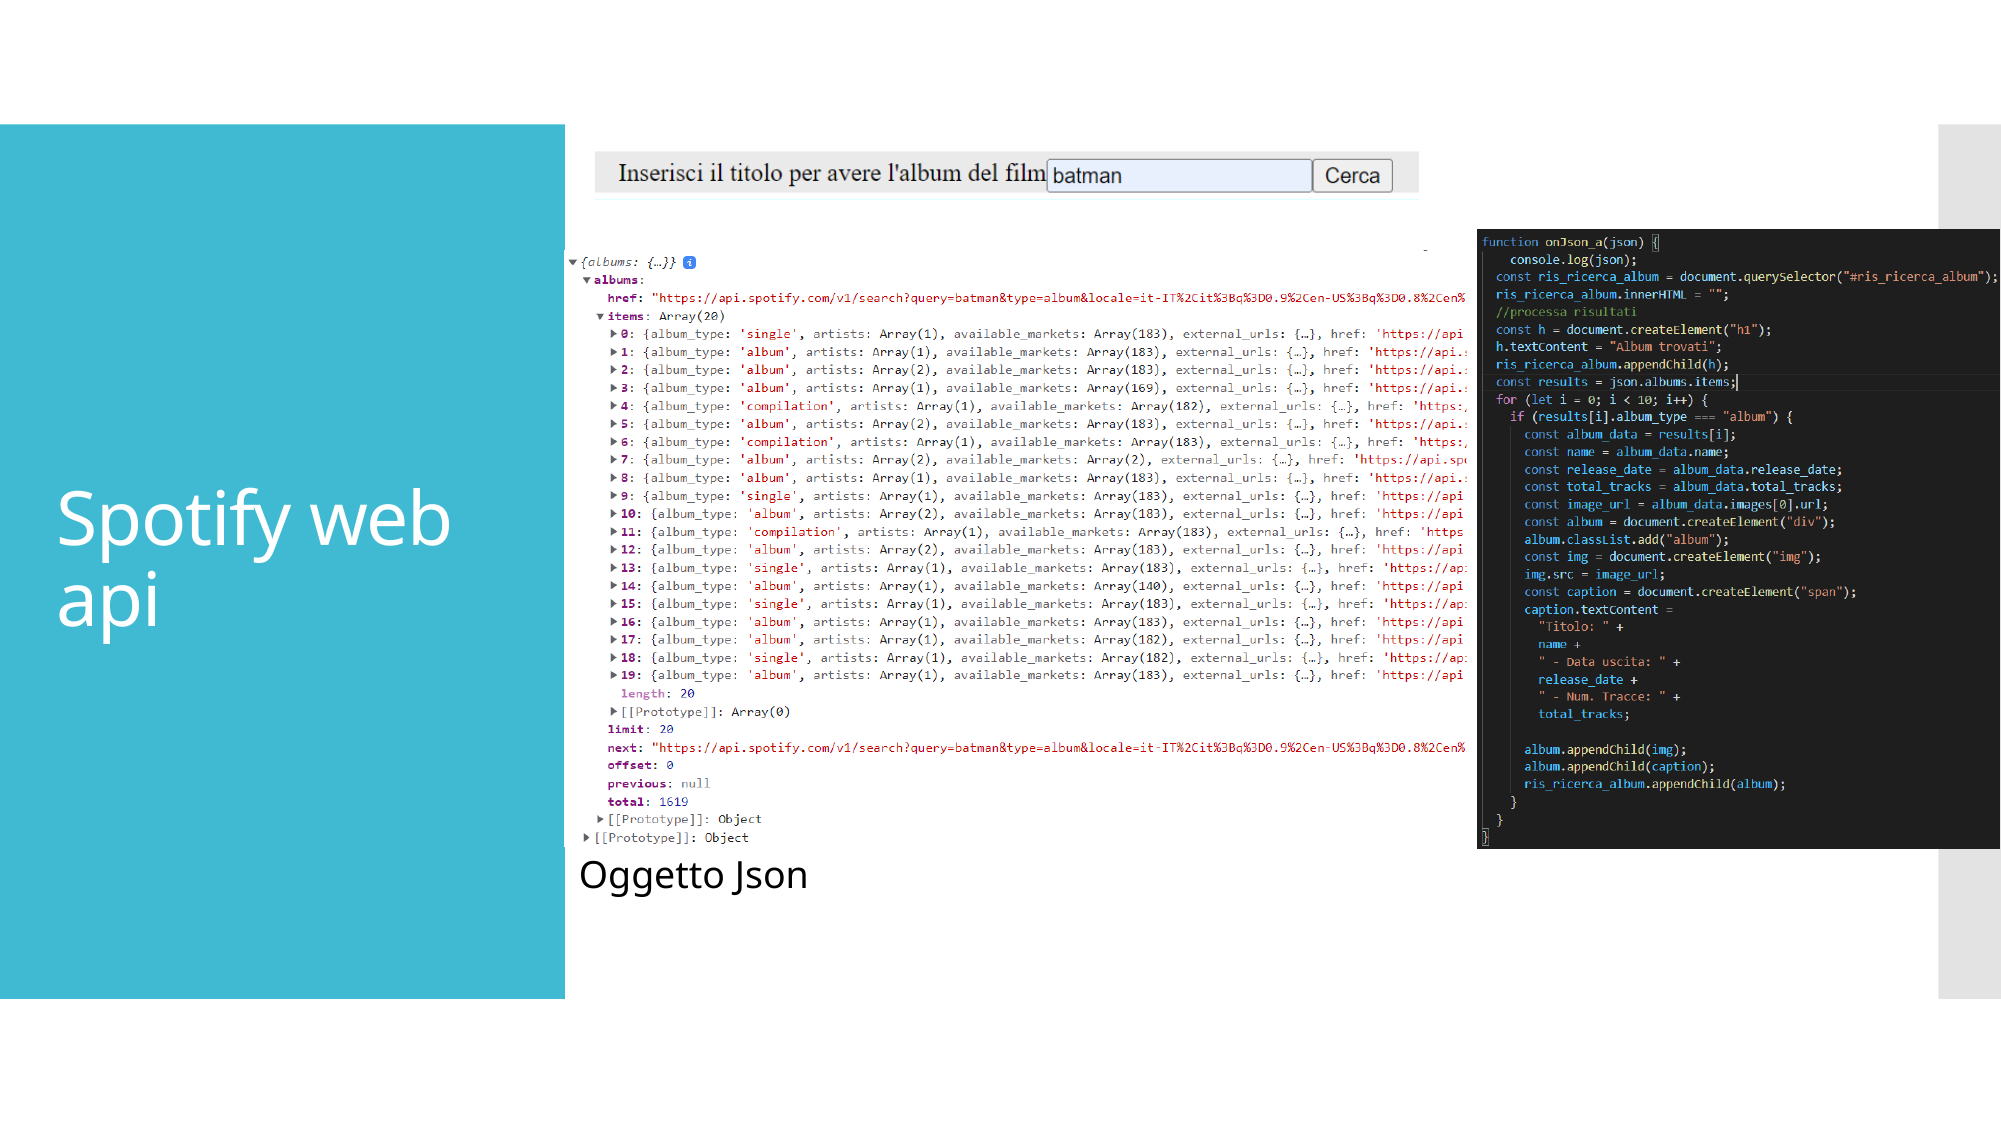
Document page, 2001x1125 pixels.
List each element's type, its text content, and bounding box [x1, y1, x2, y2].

picture [1477, 229, 2000, 849]
picture [595, 143, 1419, 200]
text_box Oggetto Json [564, 847, 1120, 904]
title Spotify web api [41, 184, 525, 940]
picture [563, 250, 1467, 847]
